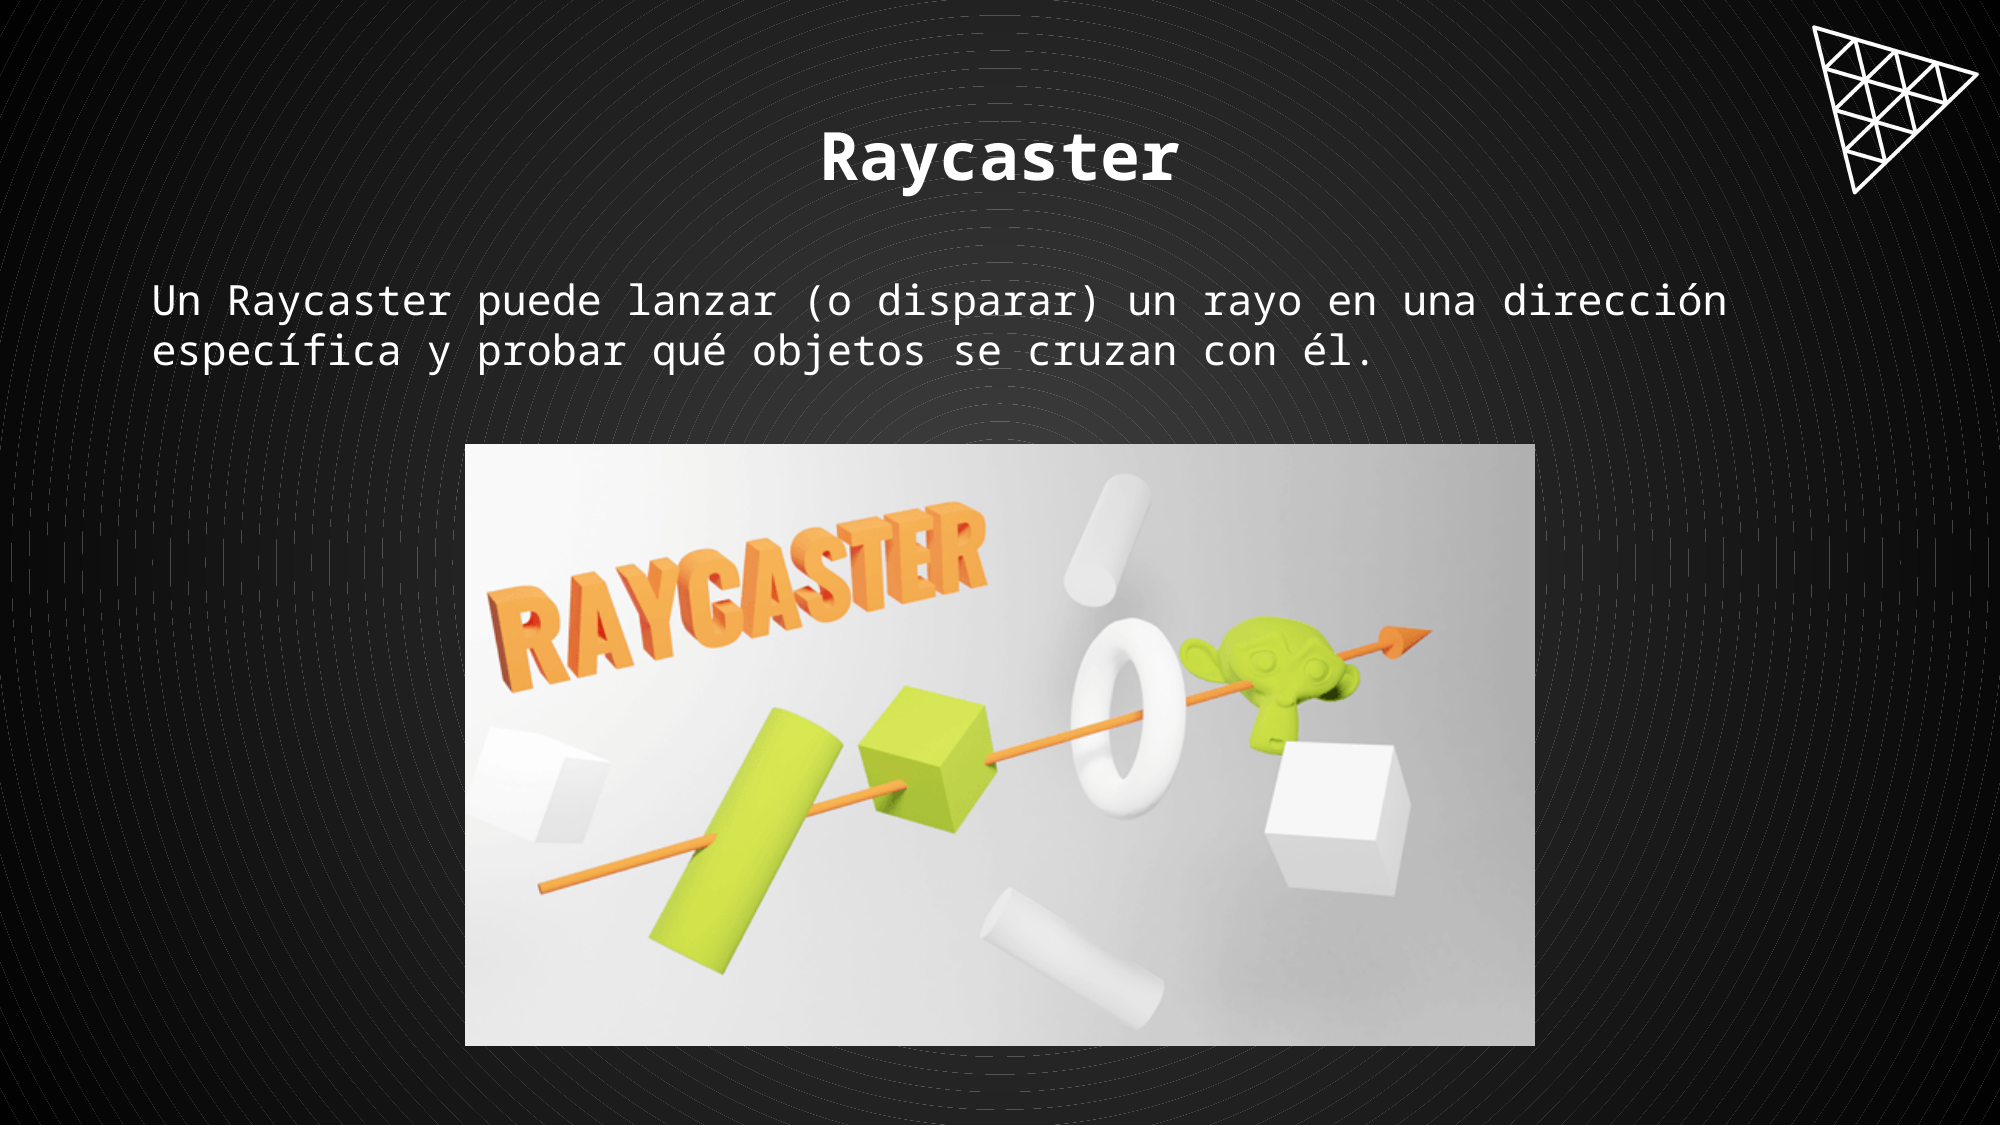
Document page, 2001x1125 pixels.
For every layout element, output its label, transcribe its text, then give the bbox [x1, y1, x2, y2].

picture [1787, 0, 2000, 214]
text_box Raycaster Un Raycaster puede lanzar (o disparar) un rayo en una dirección específica y probar qué objetos se cruzan con él. [136, 106, 1864, 532]
picture [465, 444, 1535, 1047]
